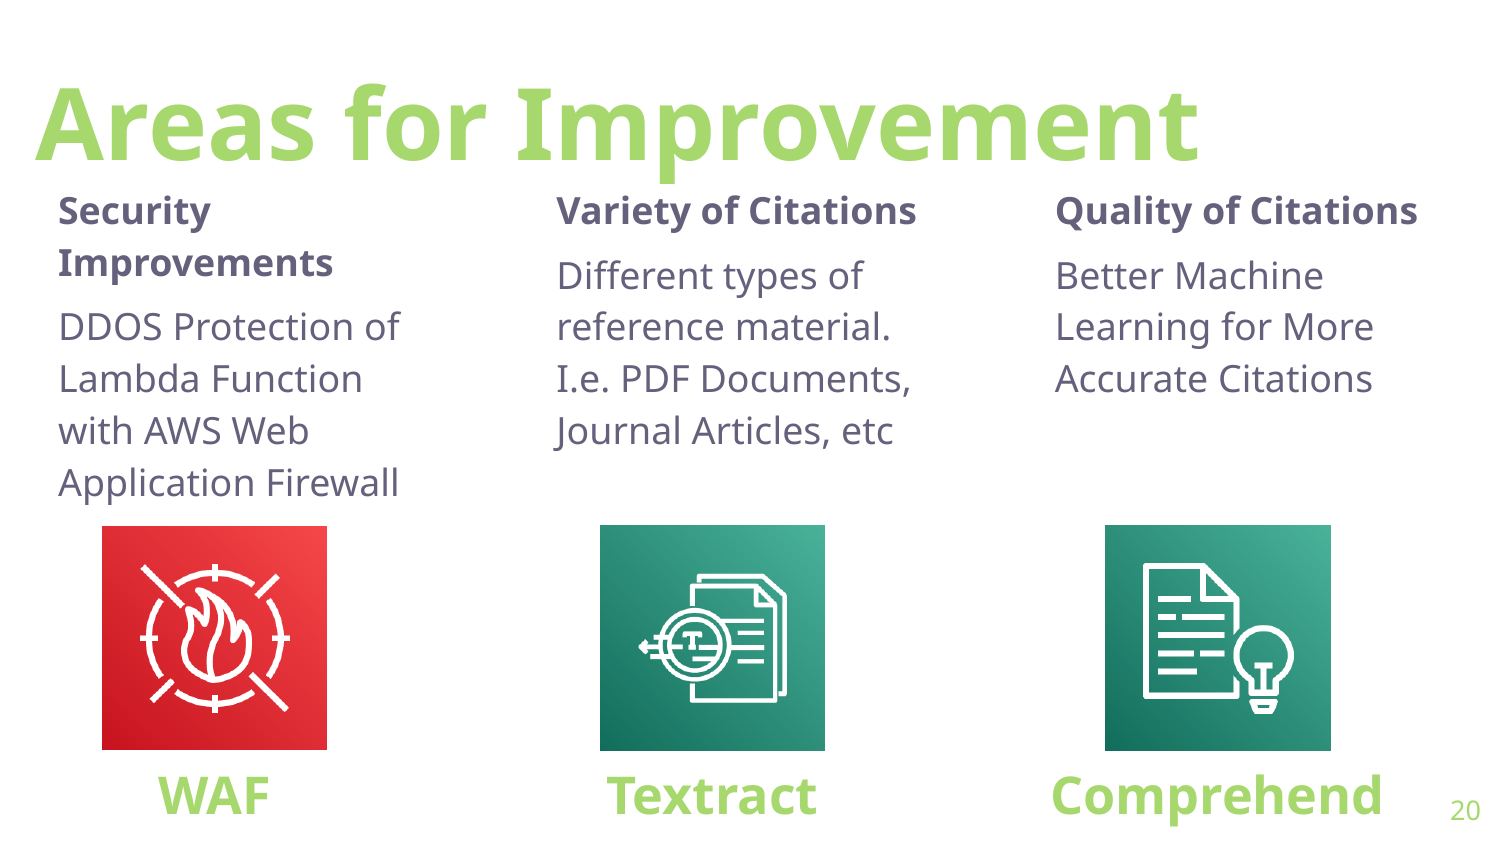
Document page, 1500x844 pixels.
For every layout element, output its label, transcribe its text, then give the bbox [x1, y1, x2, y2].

slide_number 20 [1391, 779, 1482, 844]
title Comprehend [979, 760, 1457, 825]
list Security Improvements DDOS Protection of Lambda Function with AWS Web Application Firewall [58, 180, 446, 692]
list Variety of Citations Different types of reference material. I.e. PDF Documents, Journal Articles, etc [556, 180, 944, 526]
list Quality of Citations Better Machine Learning for More Accurate Citations [1054, 180, 1442, 716]
title Areas for Improvement [35, 39, 1259, 181]
title WAF [76, 760, 353, 825]
picture [1105, 525, 1331, 751]
picture [102, 525, 327, 750]
title Textract [574, 760, 851, 825]
picture [599, 525, 826, 751]
